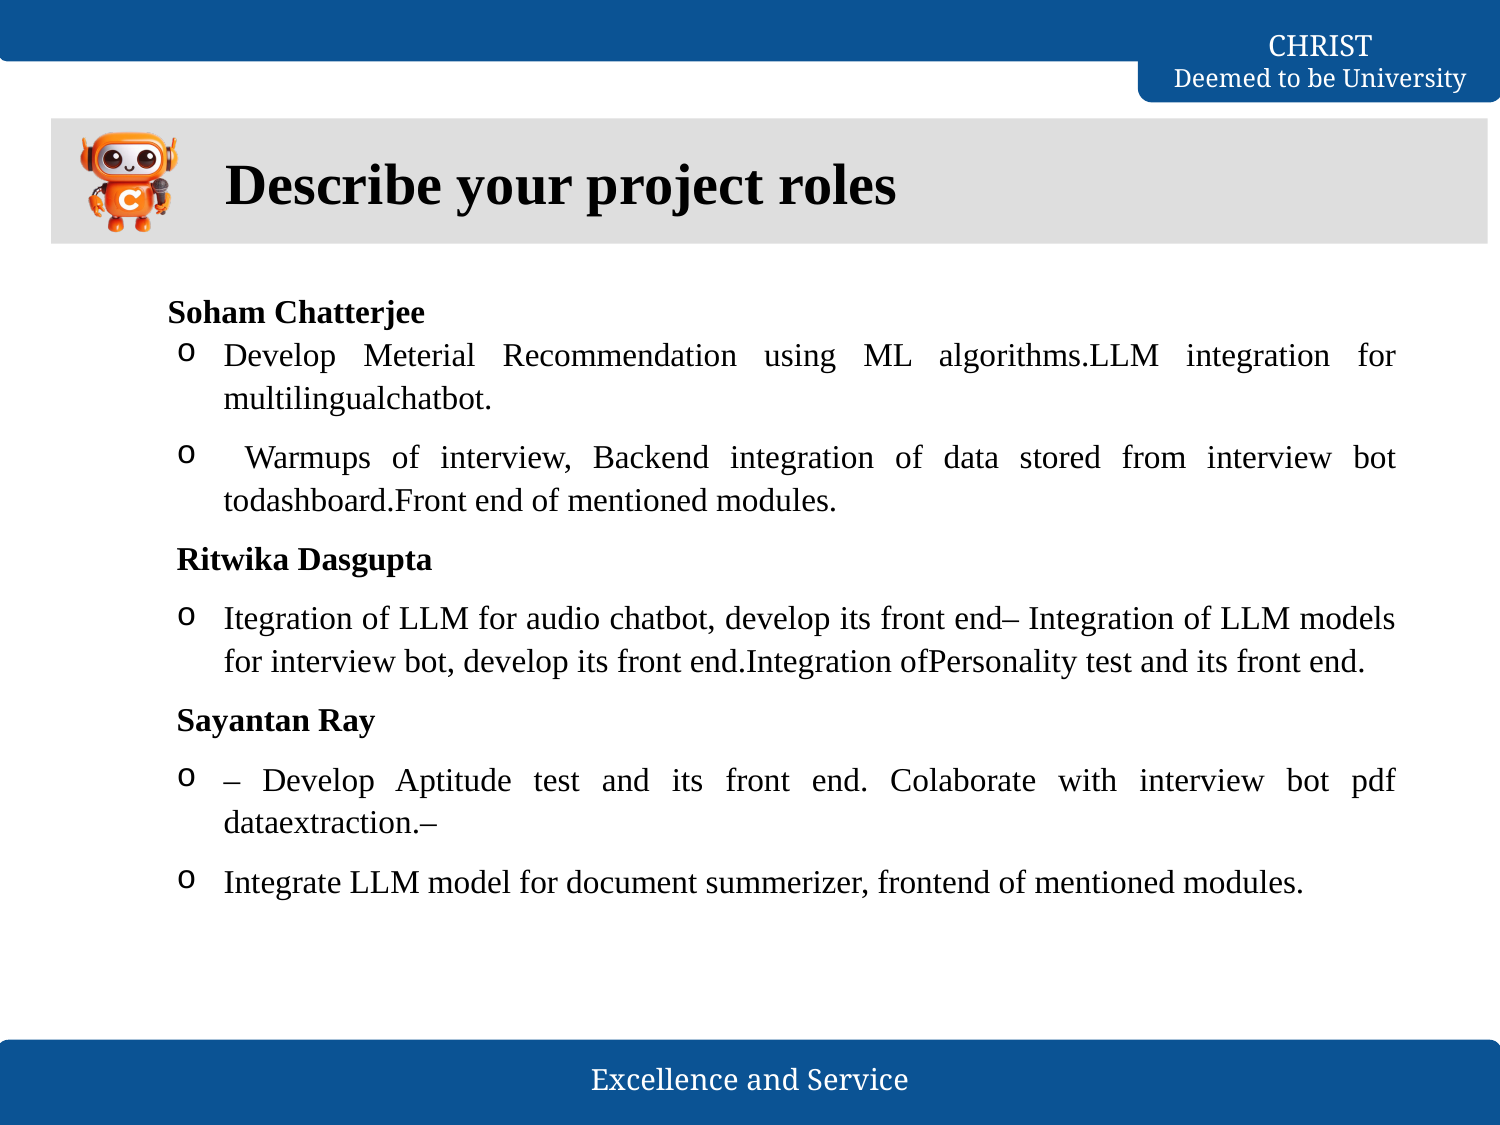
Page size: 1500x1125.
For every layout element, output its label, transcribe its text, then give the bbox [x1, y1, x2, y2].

picture [71, 124, 184, 237]
title Describe your project roles [51, 118, 1488, 244]
text_box Soham Chatterjee Develop Meterial Recommendation using ML algorithms.LLM integration for multilingualchatbot. Warmups of interview, Backend integration of data stored from interview bot todashboard.Front end of mentioned modules. Ritwika Dasgupta Itegration of LLM for audio chatbot, develop its front end– Integration of LLM models for interview bot, develop its front end.Integration ofPersonality test and its front end. Sayantan Ray – Develop Aptitude test and its front end. Colaborate with interview bot pdf dataextraction.– Integrate LLM model for document summerizer, frontend of mentioned modules. [86, 282, 1413, 908]
